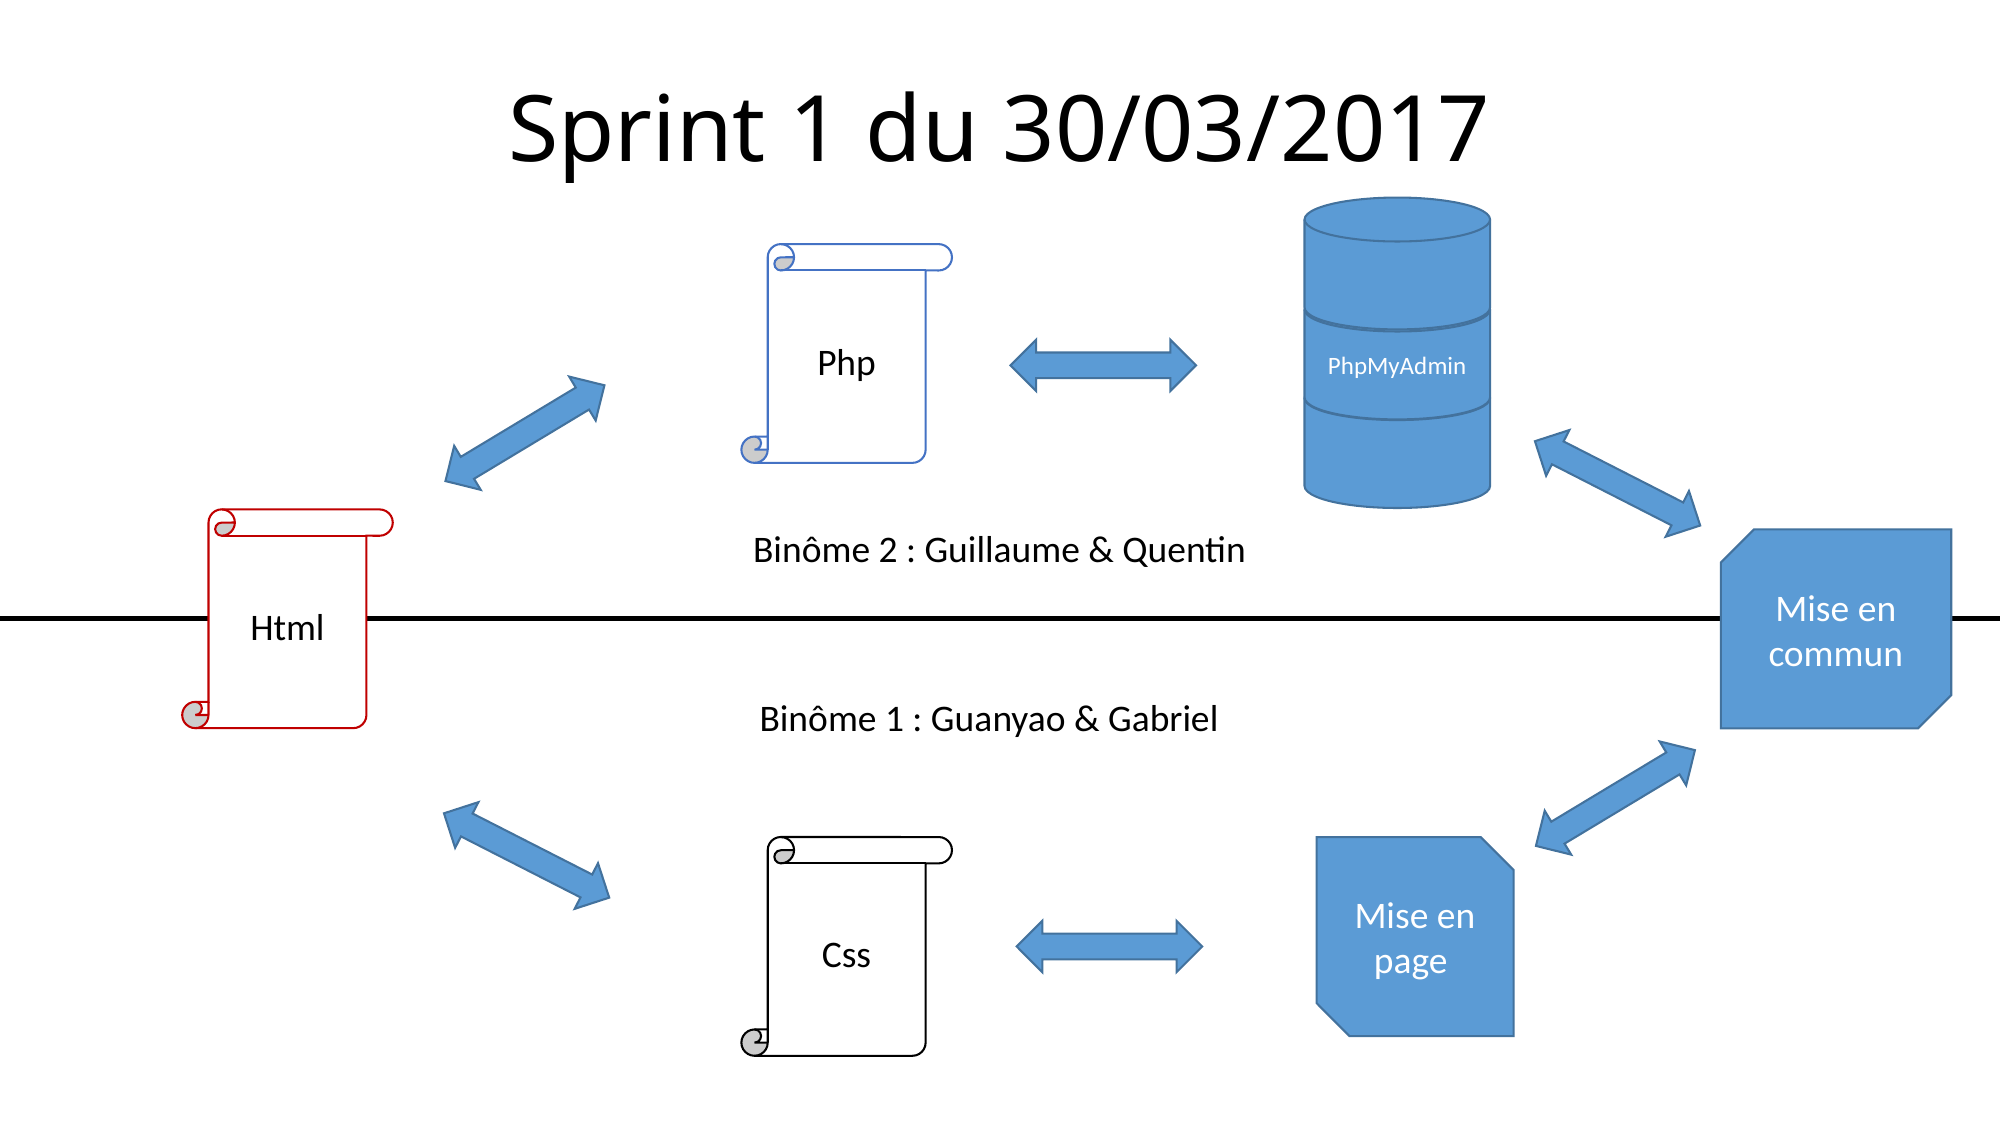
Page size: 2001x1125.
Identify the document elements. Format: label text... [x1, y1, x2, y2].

text_box [1534, 739, 1697, 857]
text_box Mise en commun [1719, 619, 1953, 730]
text_box [444, 374, 606, 492]
text_box Html [181, 619, 368, 730]
text_box Php [740, 243, 954, 464]
text_box Css [740, 835, 954, 1057]
text_box Html [207, 508, 394, 618]
text_box Binôme 1 : Guanyao & Gabriel [744, 686, 1234, 747]
text_box Mise en commun [1719, 528, 1953, 618]
text_box [442, 800, 611, 911]
text_box [1015, 918, 1204, 975]
text_box Mise en page [1315, 836, 1515, 1038]
title Sprint 1 du 30/03/2017 [0, 59, 2000, 205]
text_box [1009, 337, 1198, 394]
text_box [1304, 197, 1491, 509]
text_box Binôme 2 : Guillaume & Quentin [738, 518, 1262, 578]
text_box [1533, 428, 1702, 539]
